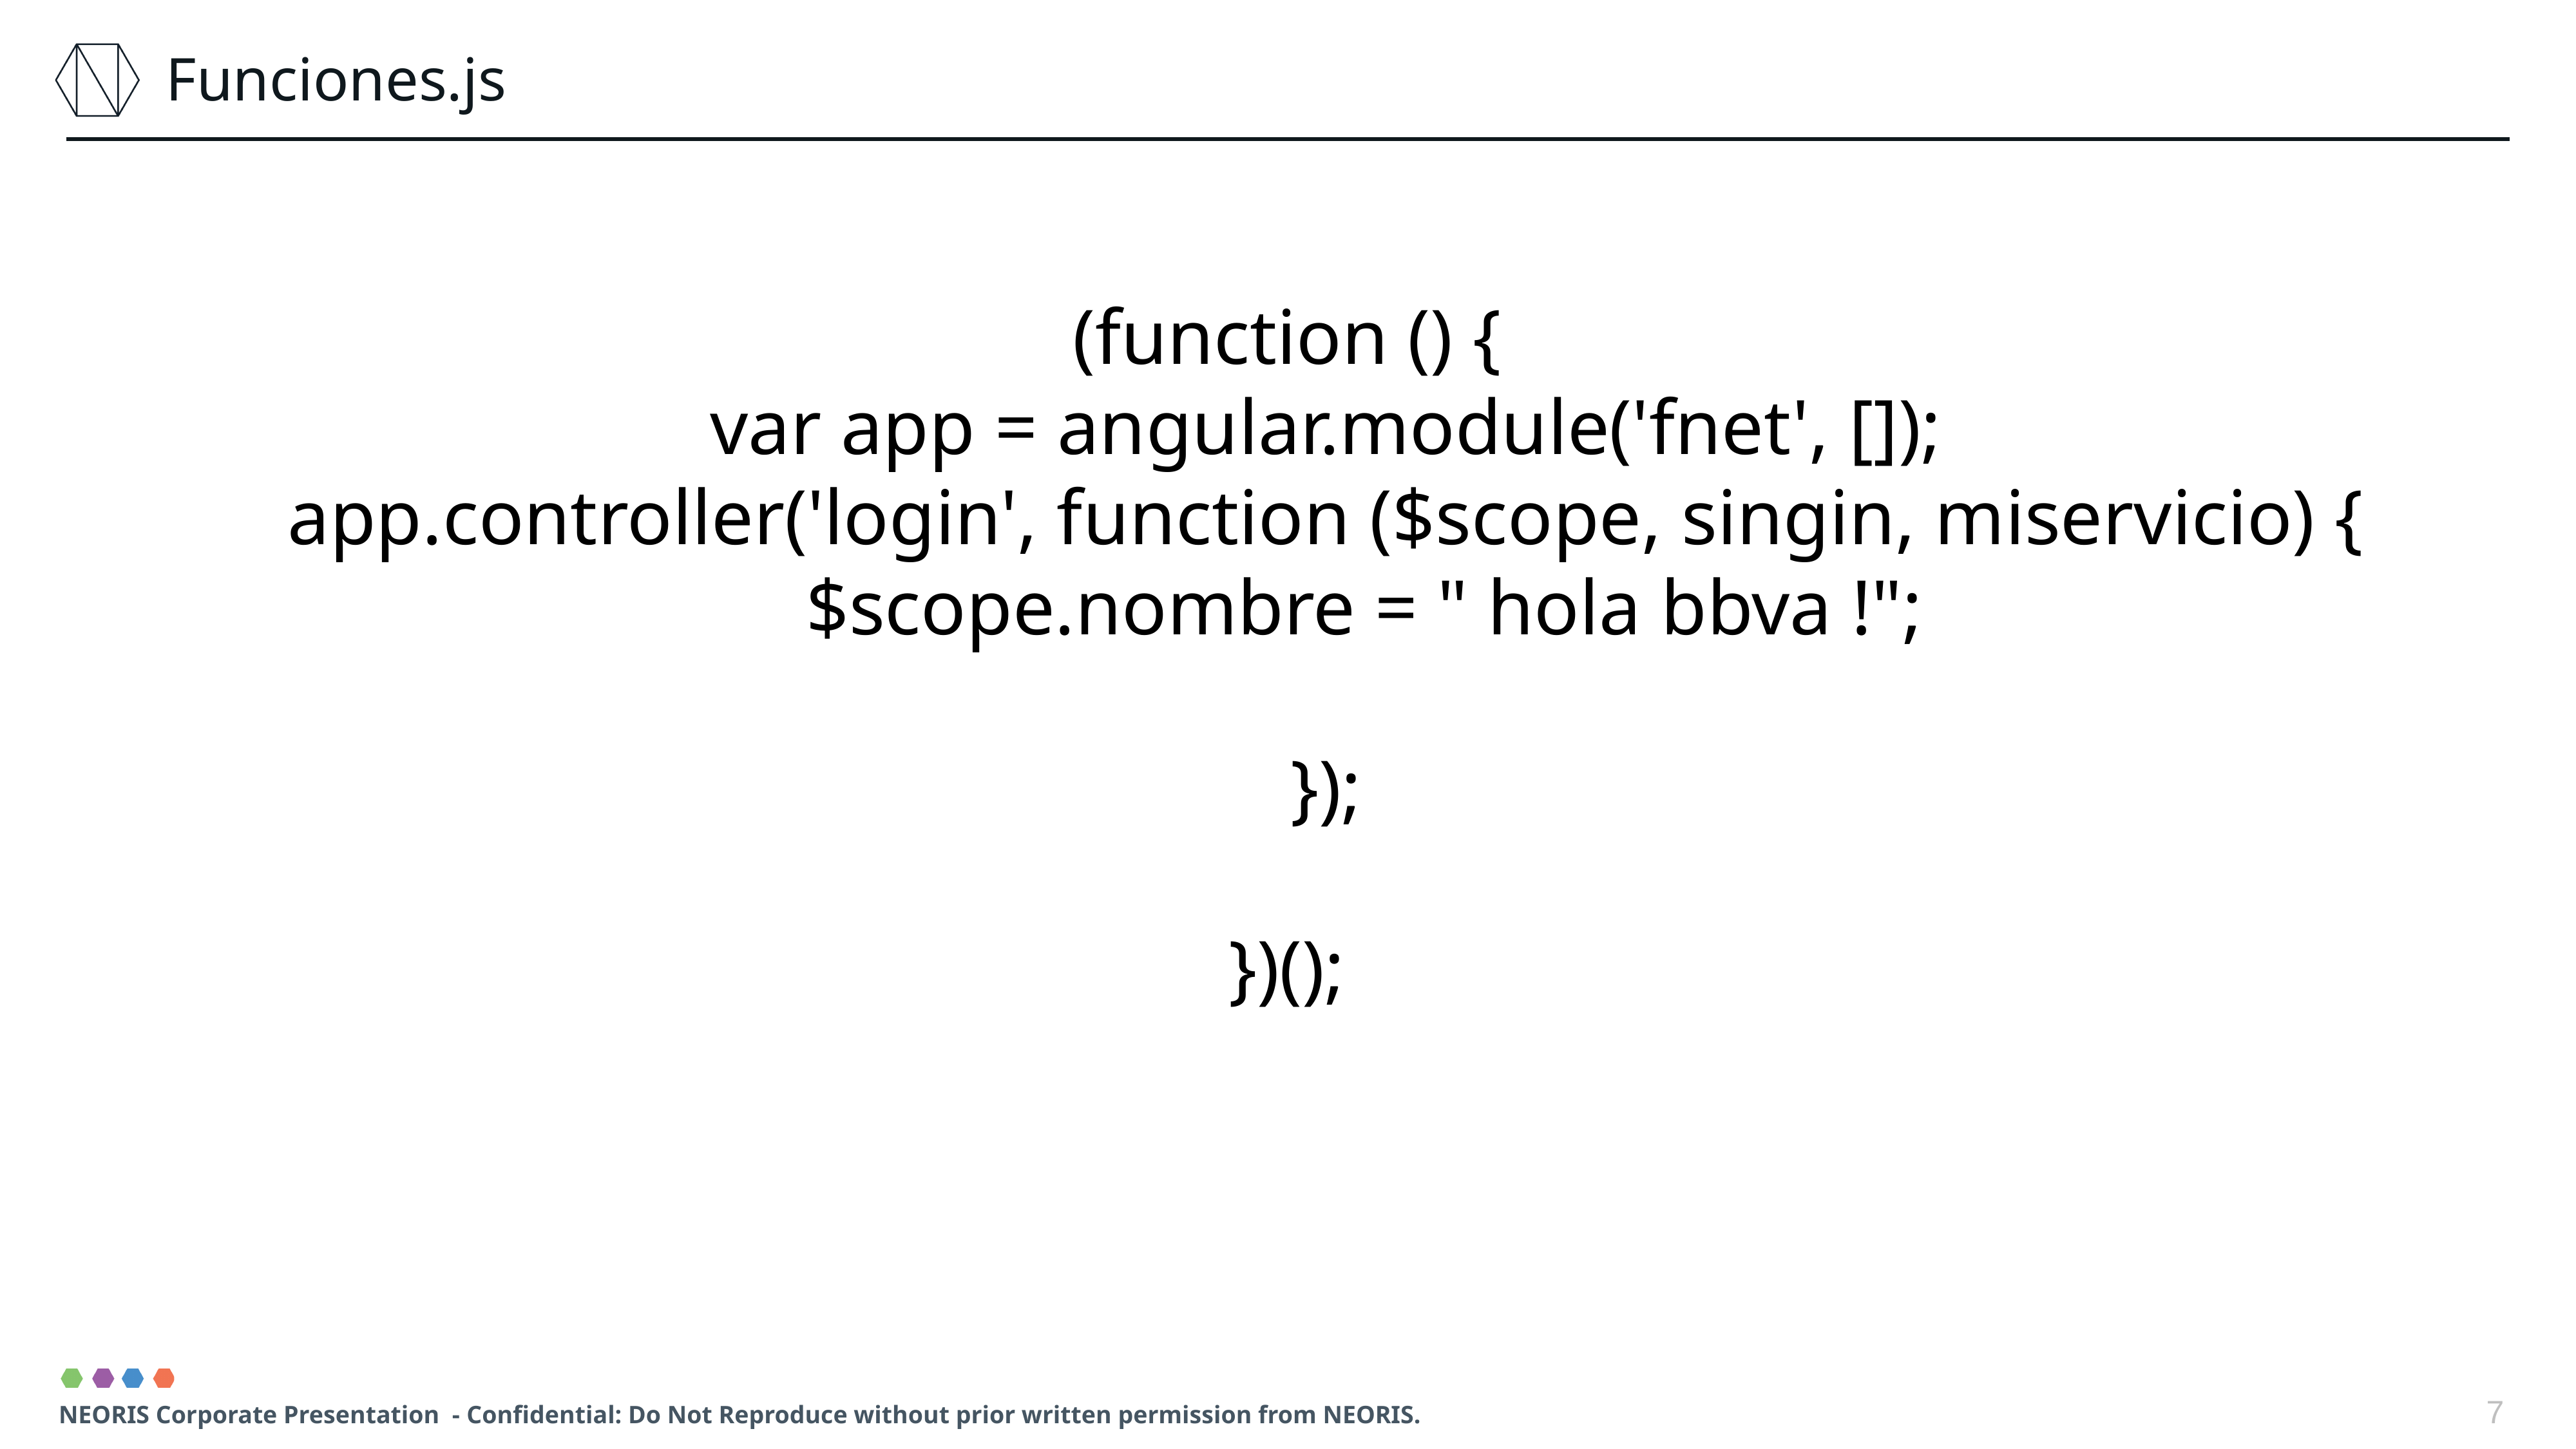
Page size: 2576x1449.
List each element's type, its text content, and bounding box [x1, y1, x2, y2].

picture [53, 41, 142, 119]
list Funciones.js [157, 37, 2510, 132]
text_box (function () { var app = angular.module('fnet', []); app.controller('login', function ($scope, singin, miservicio) { $scope.nombre = " hola bbva !"; }); })(); [204, 283, 2370, 1197]
